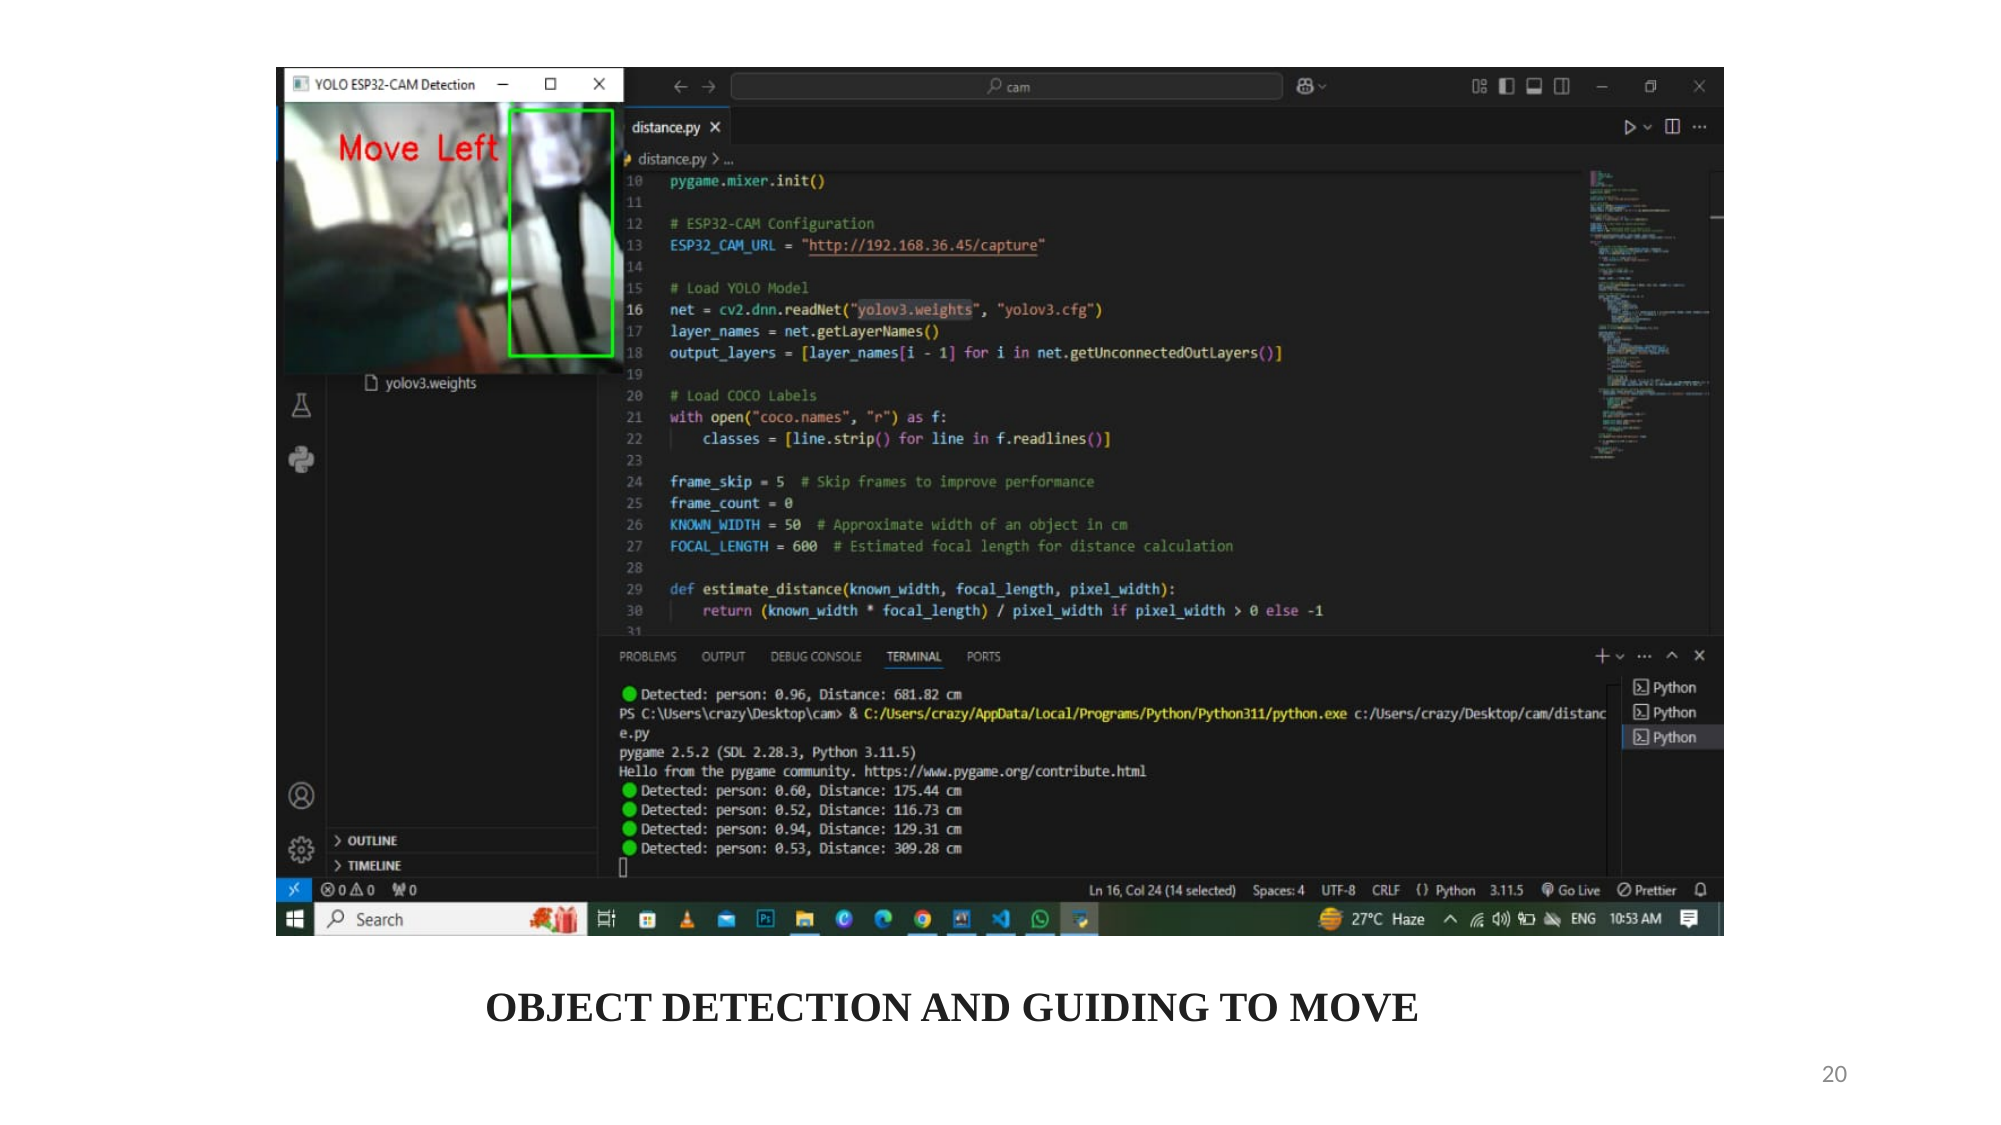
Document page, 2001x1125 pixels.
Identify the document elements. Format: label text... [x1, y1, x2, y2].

picture [276, 67, 1724, 936]
slide_number 20 [1412, 1042, 1863, 1103]
text_box OBJECT DETECTION AND GUIDING TO MOVE [452, 947, 1453, 1038]
